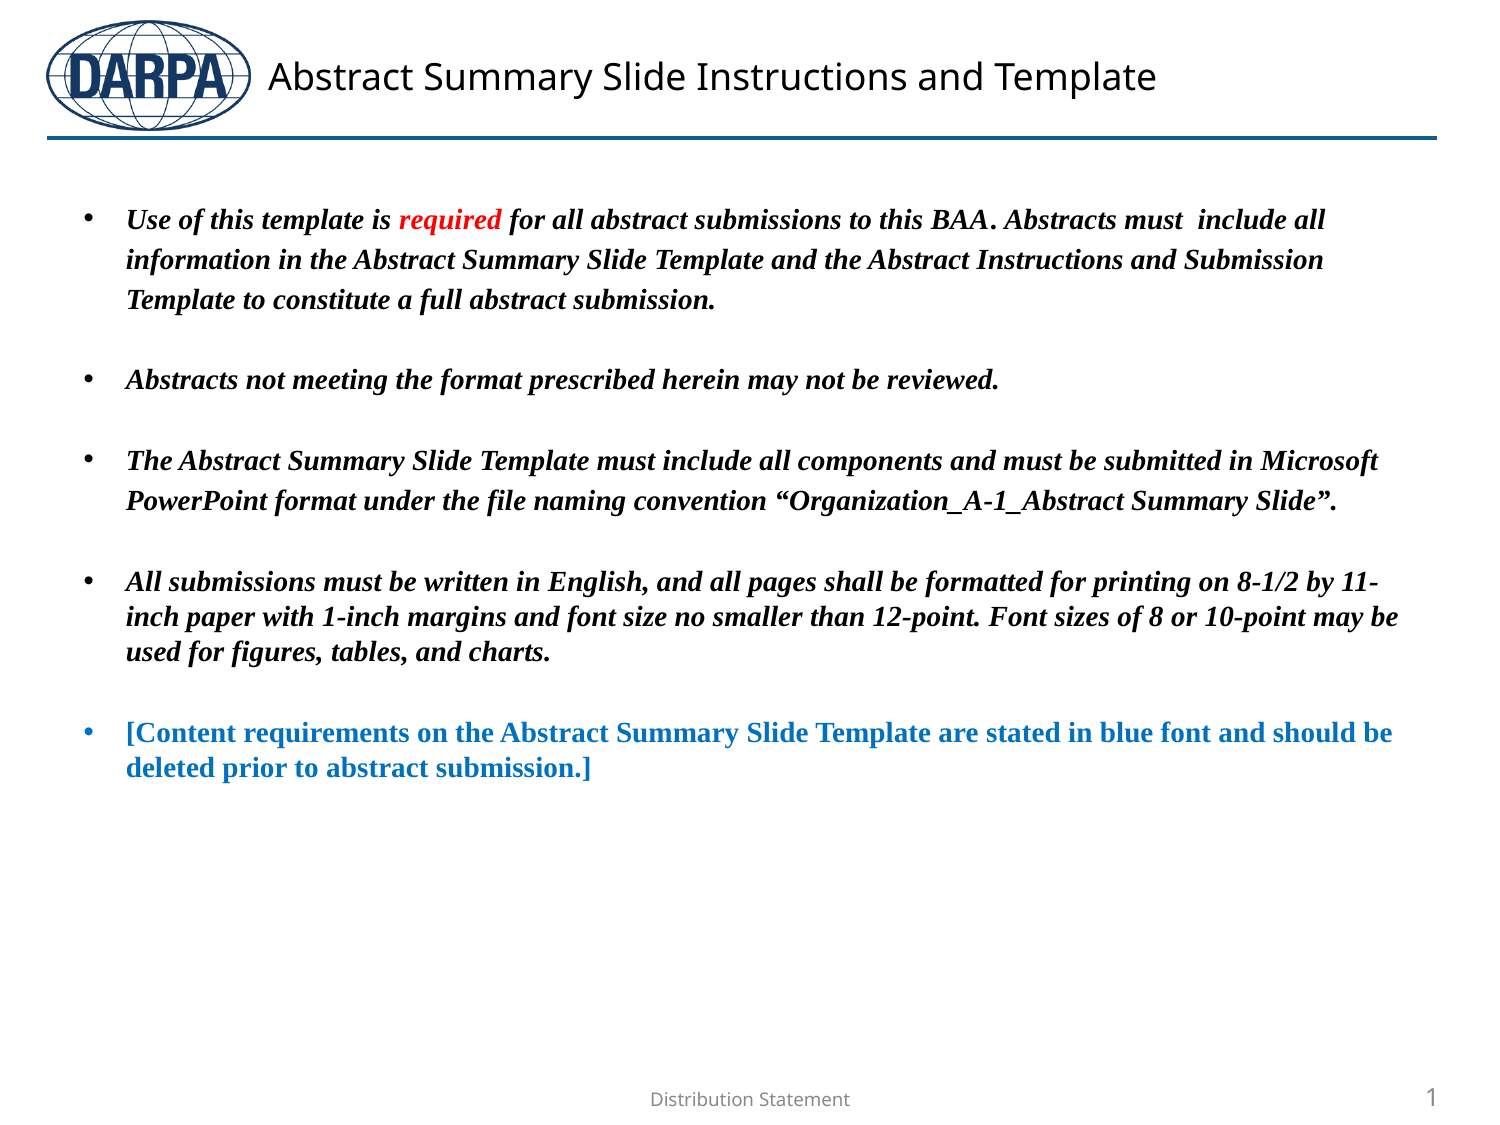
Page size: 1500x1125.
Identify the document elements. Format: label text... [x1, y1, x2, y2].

list Use of this template is required for all abstract submissions to this BAA. Abstracts must include all information in the Abstract Summary Slide Template and the Abstract Instructions and Submission Template to constitute a full abstract submission. Abstracts not meeting the format prescribed herein may not be reviewed. The Abstract Summary Slide Template must include all components and must be submitted in Microsoft PowerPoint format under the file naming convention “Organization_A-1_Abstract Summary Slide”. All submissions must be written in English, and all pages shall be formatted for printing on 8-1/2 by 11-inch paper with 1-inch margins and font size no smaller than 12-point. Font sizes of 8 or 10-point may be used for figures, tables, and charts. [Content requirements on the Abstract Summary Slide Template are stated in blue font and should be deleted prior to abstract submission.] [68, 187, 1432, 1063]
title Abstract Summary Slide Instructions and Template [253, 24, 1438, 126]
slide_number 1 [1329, 1074, 1455, 1123]
picture [46, 20, 251, 131]
footer Distribution Statement [218, 1074, 1282, 1124]
